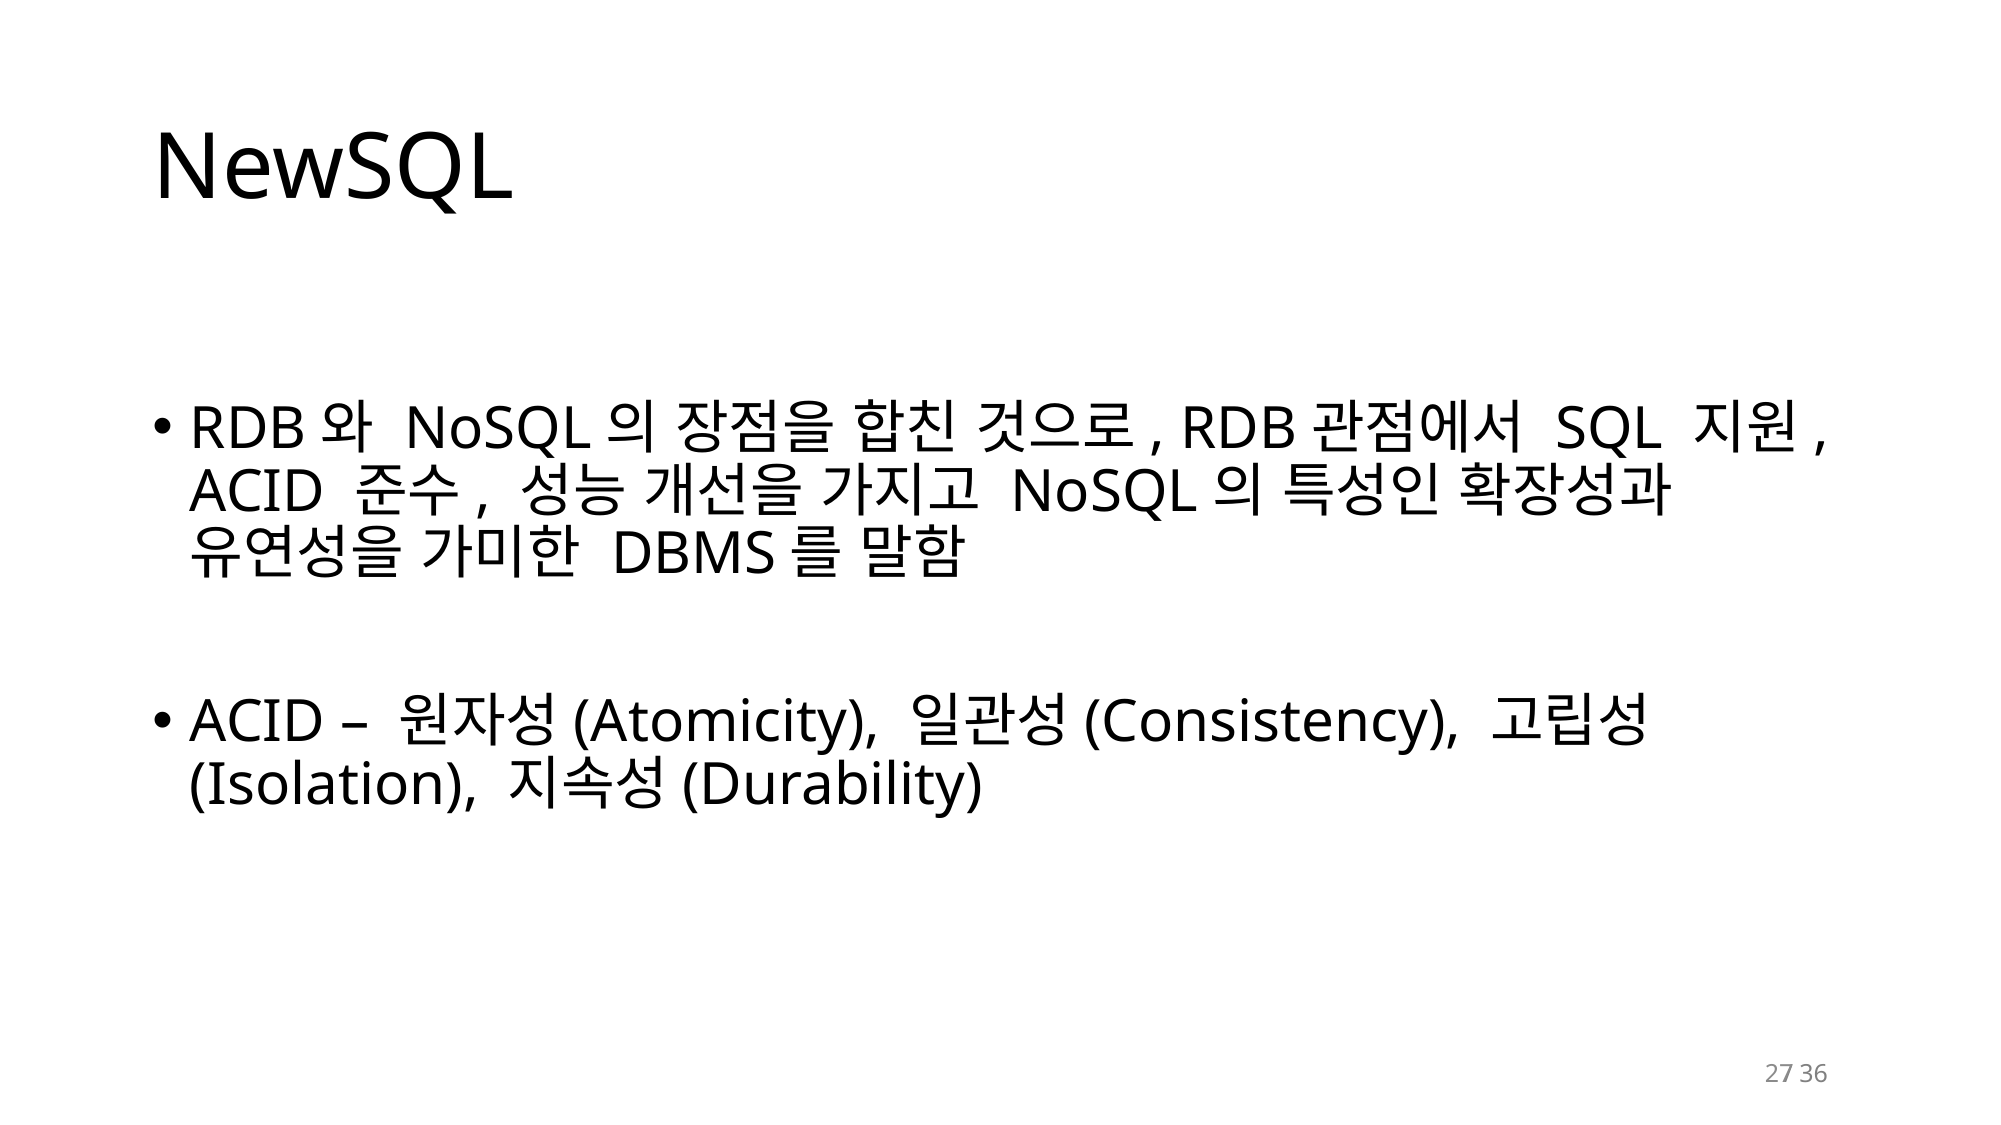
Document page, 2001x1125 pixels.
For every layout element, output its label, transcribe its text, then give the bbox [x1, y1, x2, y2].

slide_number 27 [1418, 1042, 1809, 1103]
list RDB와 NoSQL의 장점을 합친 것으로, RDB관점에서 SQL 지원, ACID 준수, 성능 개선을 가지고 NoSQL의 특성인 확장성과 유연성을 가미한 DBMS를 말함 ACID – 원자성(Atomicity), 일관성(Consistency), 고립성(Isolation), 지속성(Durability) [137, 299, 1863, 1014]
title NewSQL [137, 59, 1863, 278]
